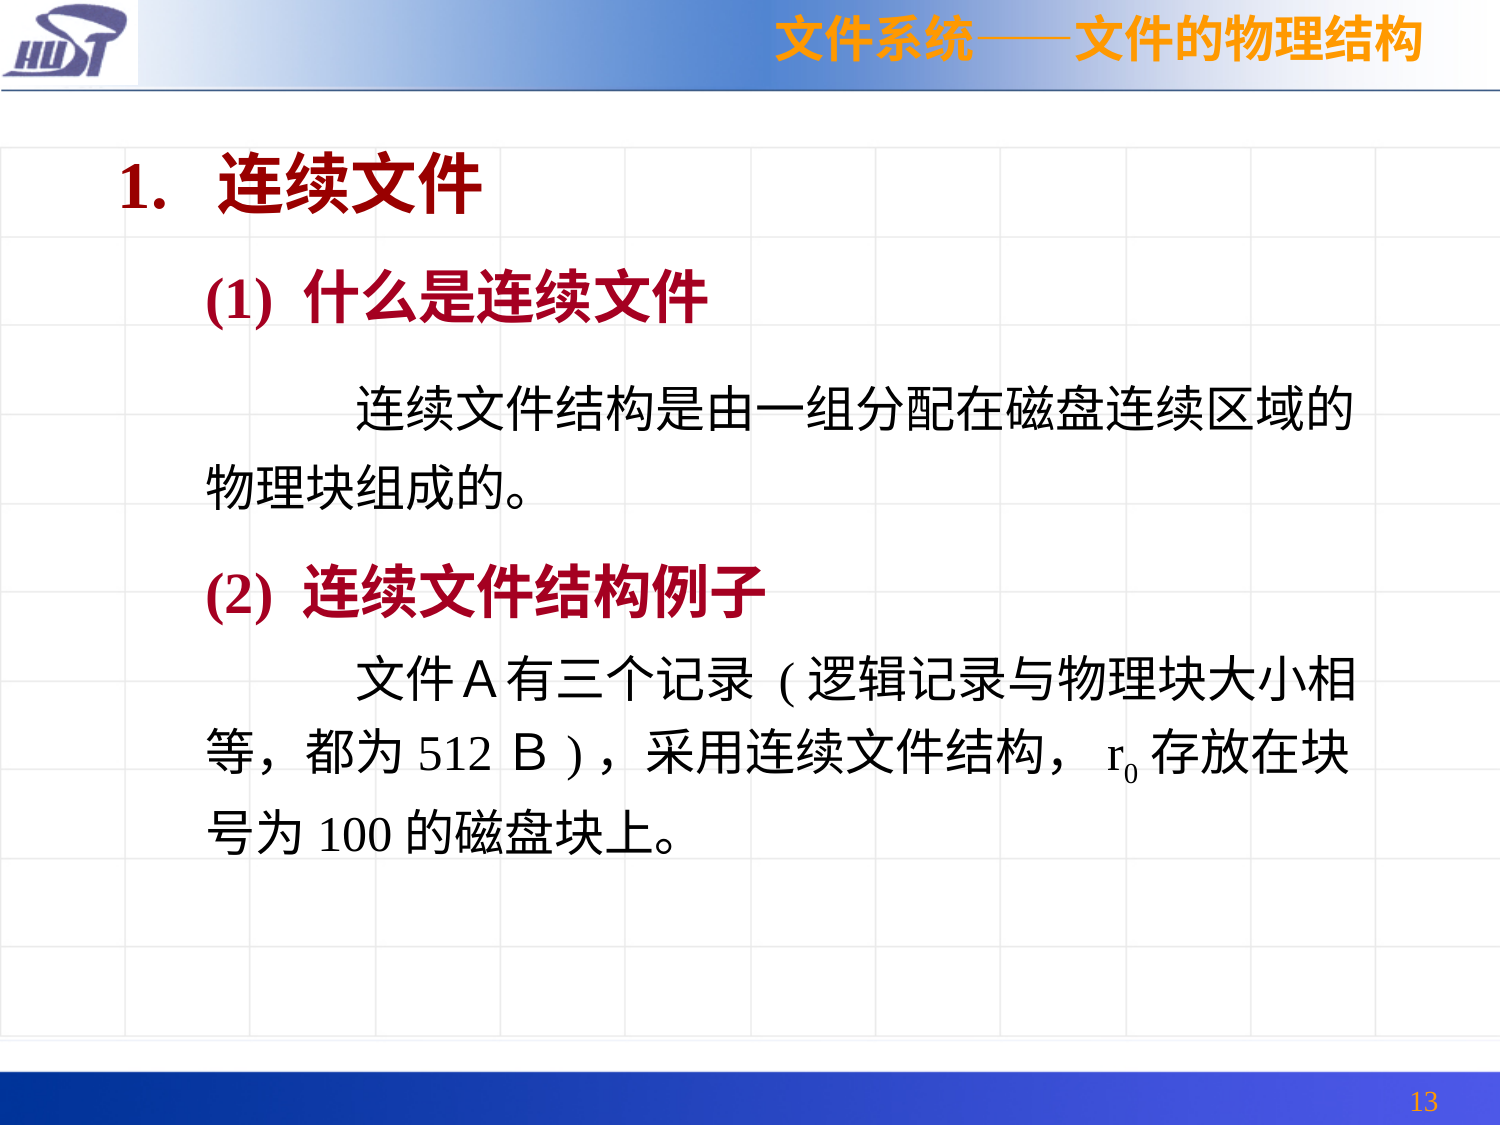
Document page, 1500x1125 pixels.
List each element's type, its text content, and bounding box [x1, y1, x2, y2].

text_box 1. 连续文件 (1) 什么是连续文件 连续文件结构是由一组分配在磁盘连续区域的物理块组成的。 (2) 连续文件结构例子 文件Ａ有三个记录 (逻辑记录与物理块大小相等，都为512Ｂ)，采用连续文件结构，r0存放在块号为100的磁盘块上。 [103, 110, 1397, 869]
text_box 文件系统——文件的物理结构 [62, 6, 1440, 76]
text_box 13 [1393, 1067, 1455, 1125]
picture [0, 0, 1500, 1125]
